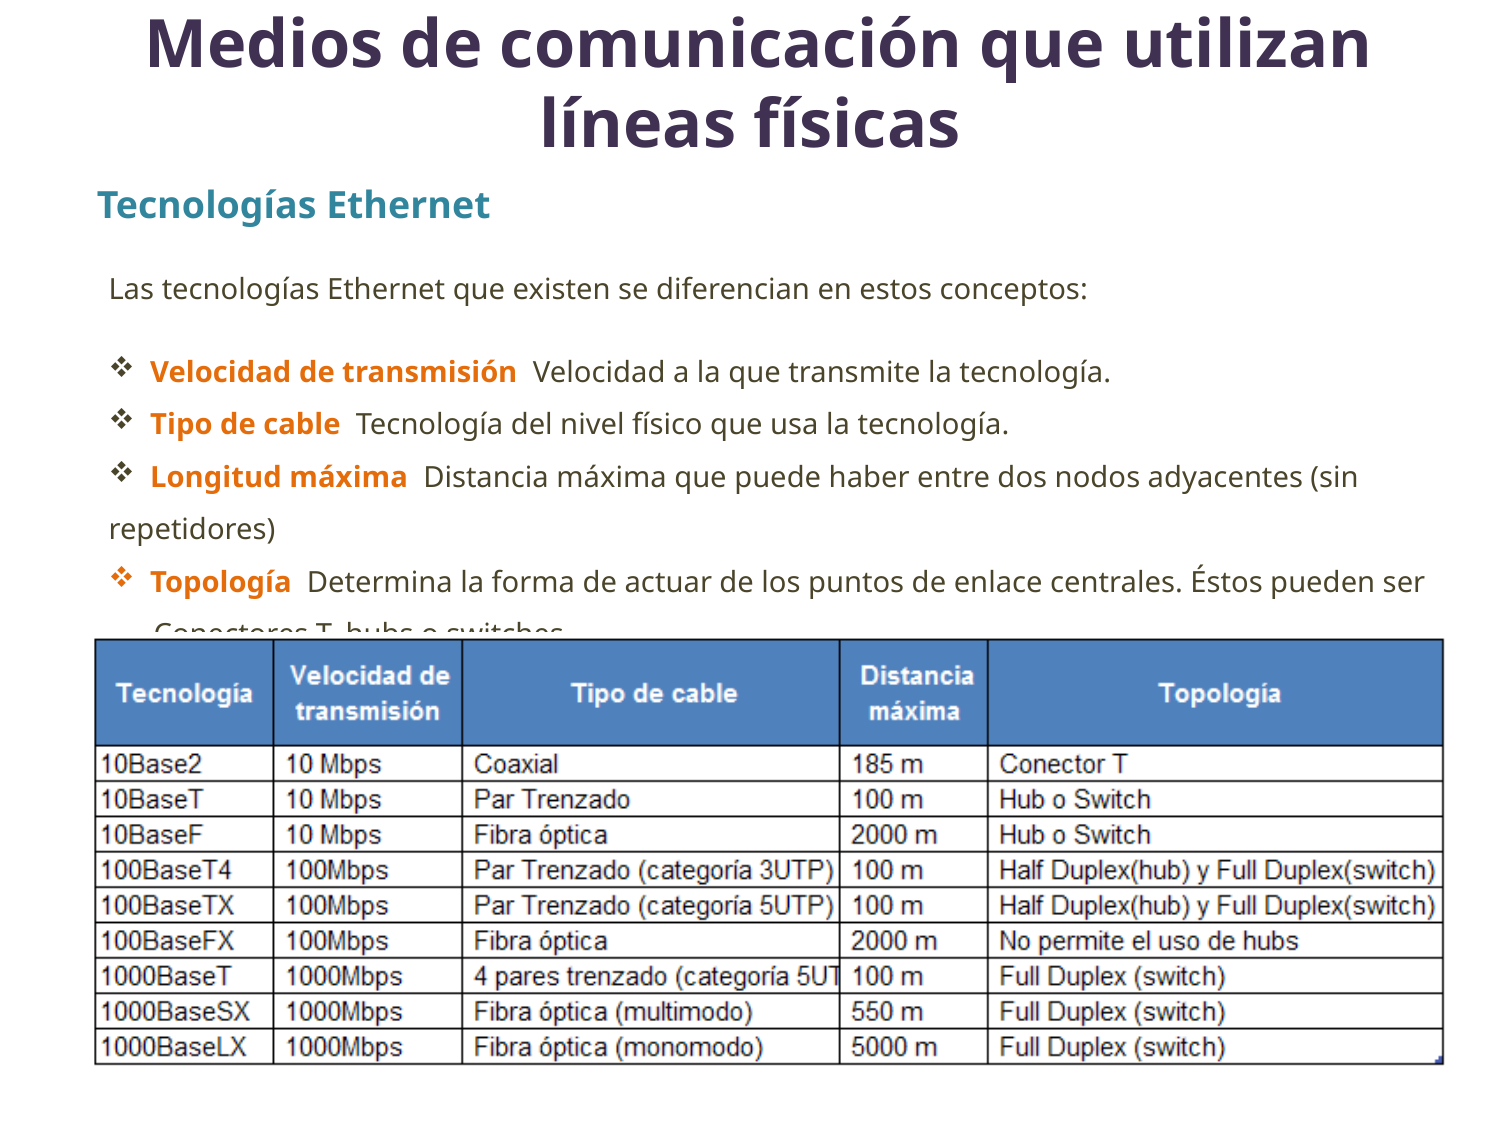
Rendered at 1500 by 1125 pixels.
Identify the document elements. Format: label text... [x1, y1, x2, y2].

text_box Medios de comunicación que utilizan líneas físicas [14, 0, 1486, 175]
picture [93, 632, 1446, 1067]
text_box Las tecnologías Ethernet que existen se diferencian en estos conceptos: Velocidad de transmisión Velocidad a la que transmite la tecnología. Tipo de cable Tecnología del nivel físico que usa la tecnología. Longitud máxima Distancia máxima que puede haber entre dos nodos adyacentes (sin repetidores) Topología Determina la forma de actuar de los puntos de enlace centrales. Éstos pueden ser Conectores T, hubs o switches. [93, 245, 1489, 658]
text_box Tecnologías Ethernet [82, 175, 1114, 234]
